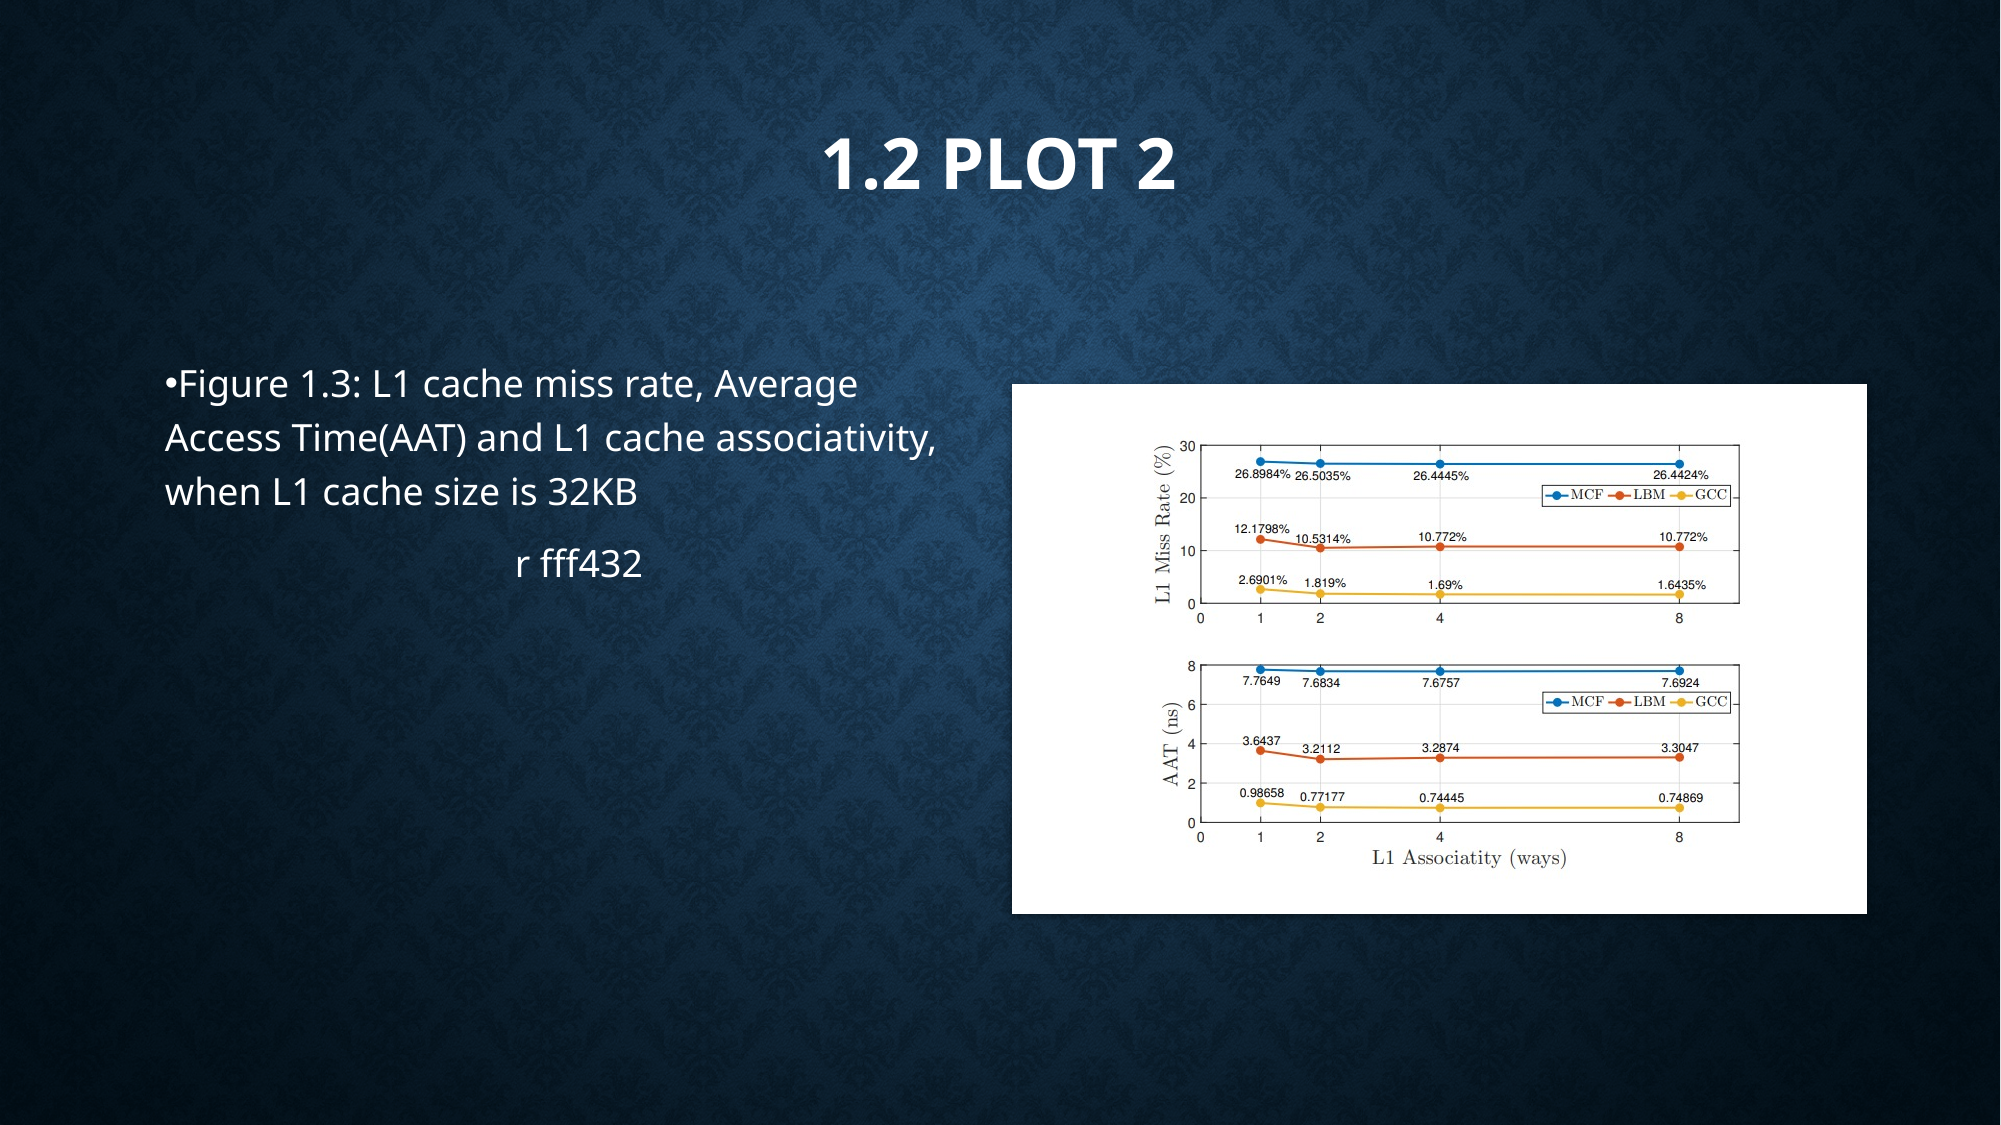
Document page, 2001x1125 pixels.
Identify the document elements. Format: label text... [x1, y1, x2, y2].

title 1.2 PLOT 2 [149, 99, 1849, 318]
text_box r fff432 [500, 532, 1035, 592]
text_box Figure 1.3: L1 cache miss rate, Average Access Time(AAT) and L1 cache associativity, when L1 cache size is 32KB [149, 343, 973, 950]
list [1042, 414, 1837, 884]
